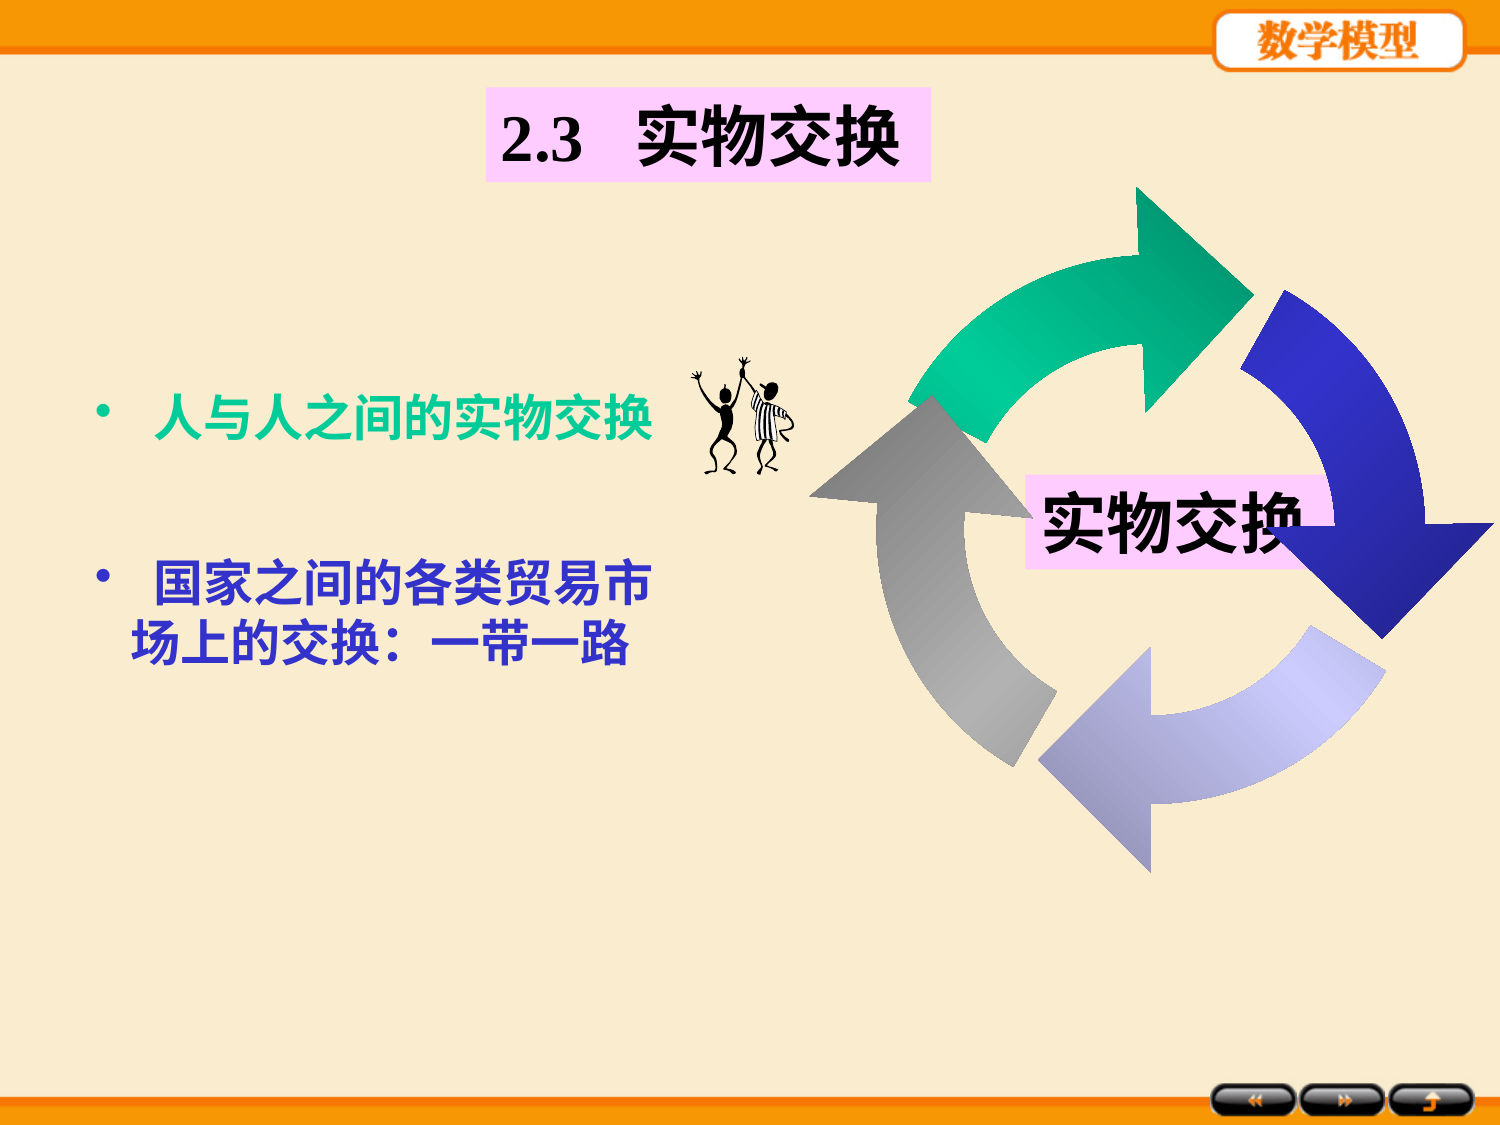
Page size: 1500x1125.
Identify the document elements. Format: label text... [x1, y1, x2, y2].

text_box 人与人之间的实物交换 [79, 379, 685, 454]
text_box 国家之间的各类贸易市场上的交换：一带一路 [79, 544, 705, 679]
picture [0, 0, 1500, 1125]
text_box 2.3 实物交换 [486, 87, 932, 183]
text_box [876, 255, 1426, 805]
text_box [690, 356, 795, 476]
